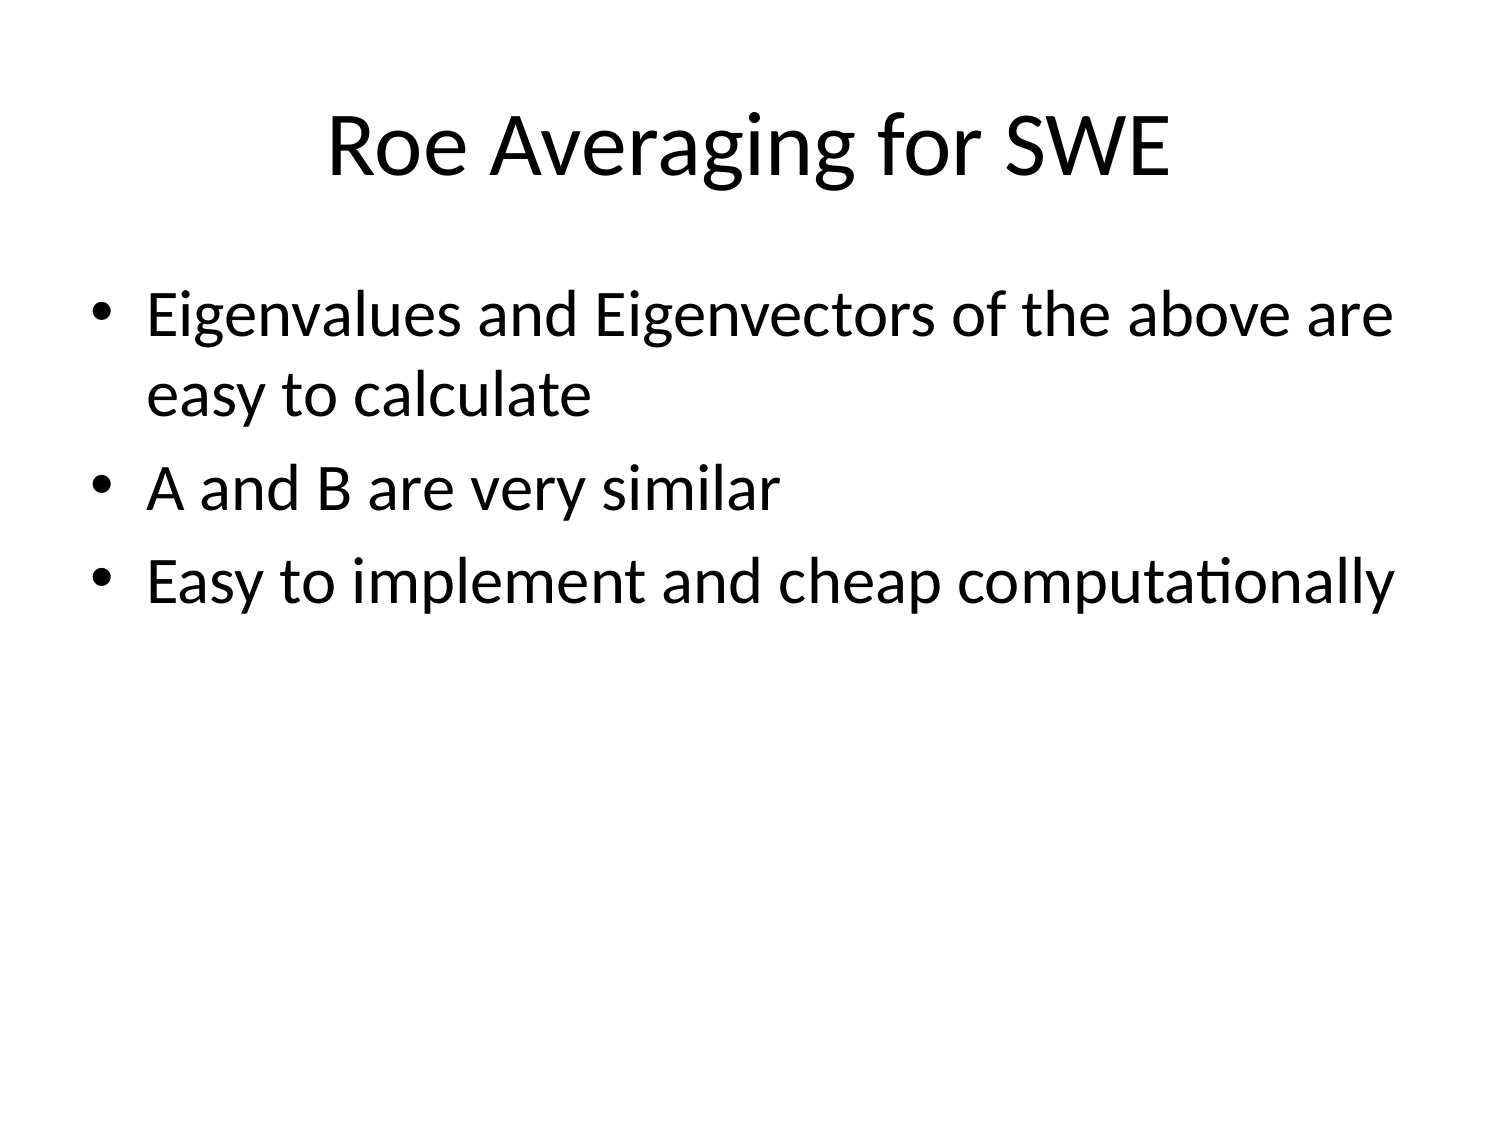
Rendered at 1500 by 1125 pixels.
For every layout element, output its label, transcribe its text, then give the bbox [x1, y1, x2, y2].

list Eigenvalues and Eigenvectors of the above are easy to calculate A and B are very similar Easy to implement and cheap computationally [75, 262, 1425, 1005]
title Roe Averaging for SWE [75, 45, 1425, 233]
